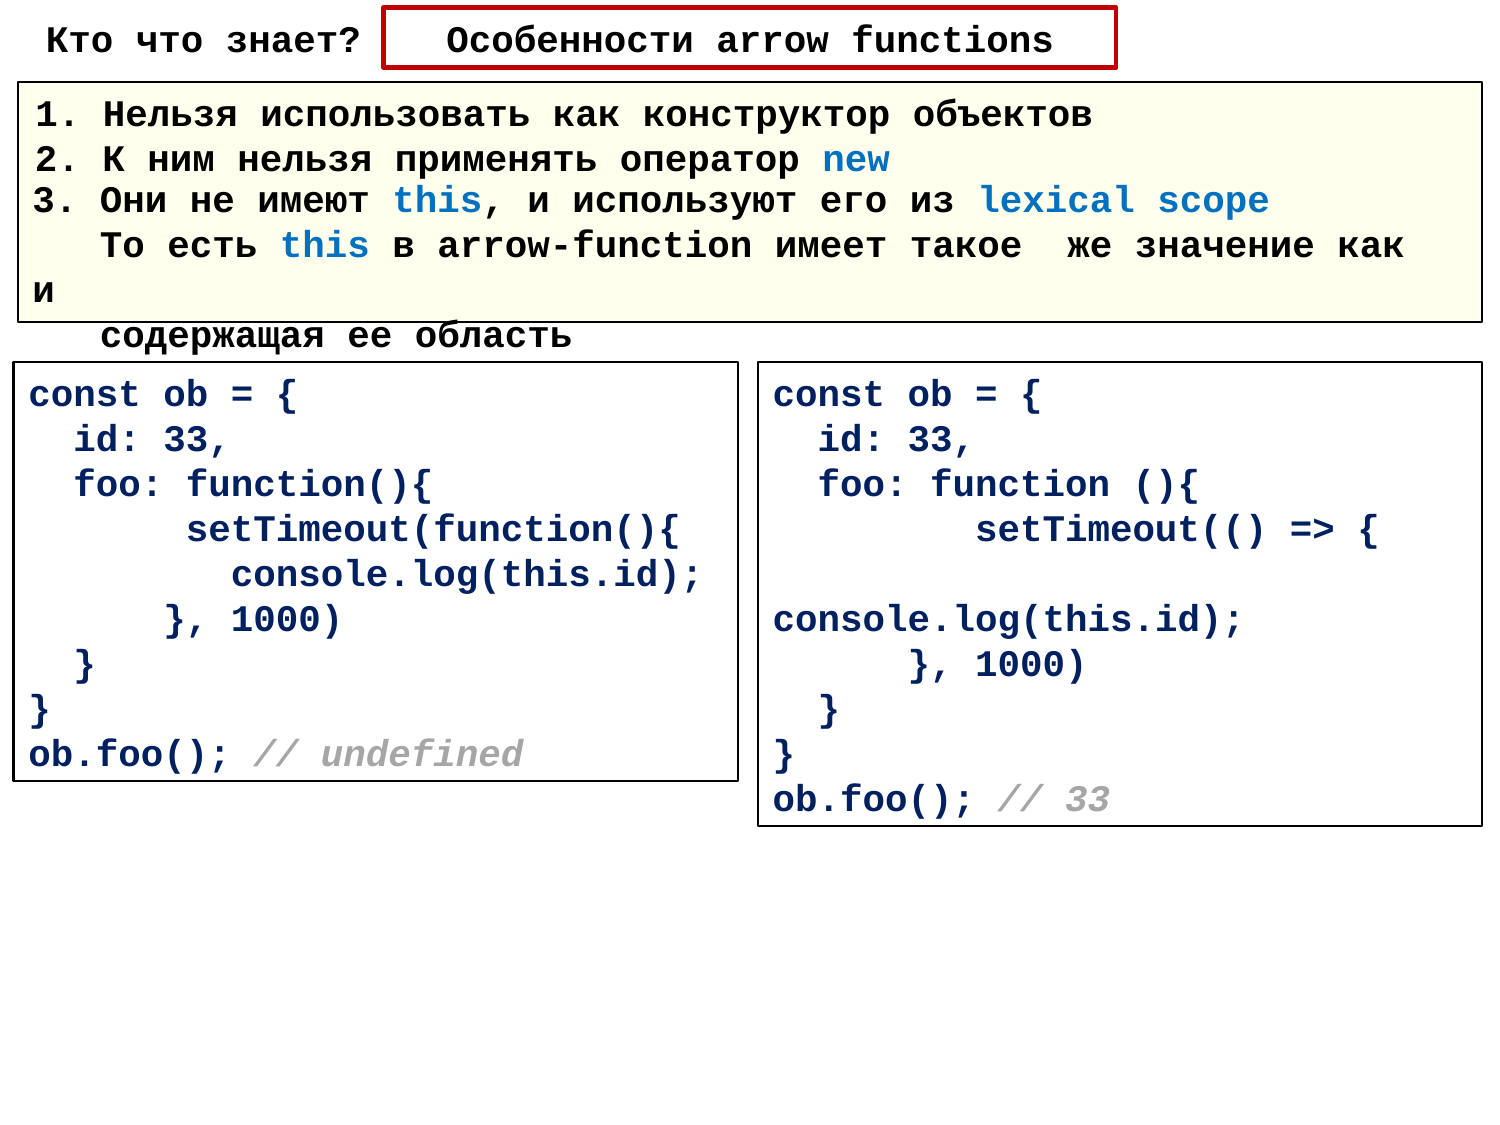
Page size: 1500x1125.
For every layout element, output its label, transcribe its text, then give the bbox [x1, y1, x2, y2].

text_box const ob = { id: 33, foo: function(){ setTimeout(function(){ console.log(this.id); }, 1000) } } ob.foo(); // undefined [13, 361, 739, 782]
text_box Особенности аrrow functions [379, 3, 1121, 72]
text_box [905, 82, 1483, 322]
text_box 2. К ним нельзя применять оператор new [19, 126, 905, 168]
text_box Кто что знает? [31, 7, 384, 67]
text_box const ob = { id: 33, foo: function (){ setTimeout(() => { console.log(this.id); }, 1000) } } ob.foo(); // 33 [757, 361, 1483, 827]
text_box 1. Нельзя использовать как конструктор объектов [20, 82, 1108, 142]
text_box 3. Они не имеют this, и используют его из lexical scope То есть this в arrow-function имеет такое же значение как и содержащая ее область [17, 168, 1459, 363]
